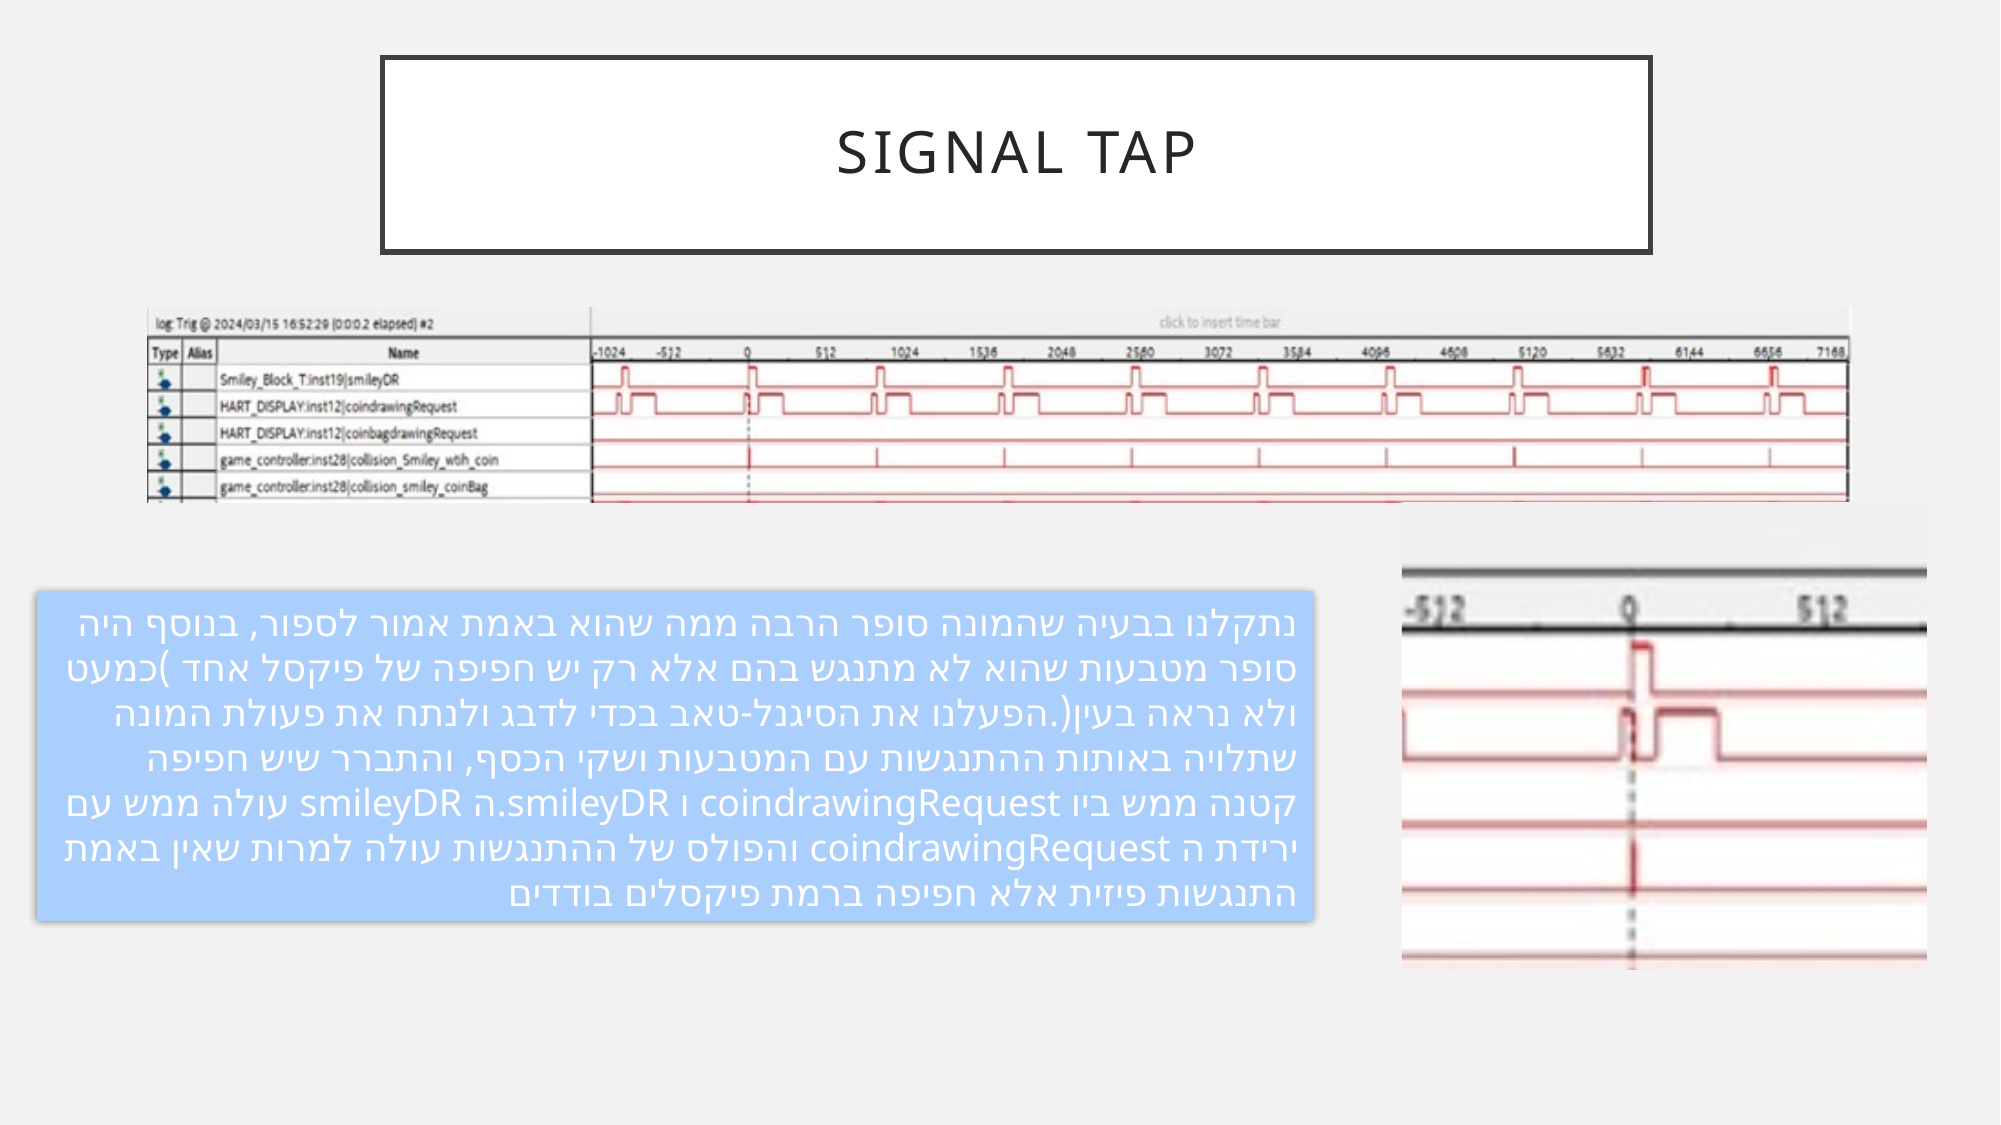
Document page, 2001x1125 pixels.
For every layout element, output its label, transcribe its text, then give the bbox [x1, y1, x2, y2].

picture [1401, 502, 1935, 970]
title SIGNAL TAP [380, 55, 1653, 255]
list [147, 307, 1852, 503]
text_box נתקלנו בבעיה שהמונה סופר הרבה ממה שהוא באמת אמור לספור, בנוסף היה סופר מטבעות שהוא לא מתנגש בהם אלא רק יש חפיפה של פיקסל אחד )כמעט ולא נראה בעין(.הפעלנו את הסיגנל-טאב בכדי לדבג ולנתח את פעולת המונה שתלויה באותות ההתנגשות עם המטבעות ושקי הכסף, והתברר שיש חפיפה קטנה ממש ביו coindrawingRequest ו smileyDR.ה smileyDR עולה ממש עם ירידת ה coindrawingRequest והפולס של ההתנגשות עולה למרות שאין באמת התנגשות פיזית אלא חפיפה ברמת פיקסלים בודדים [37, 591, 1314, 921]
